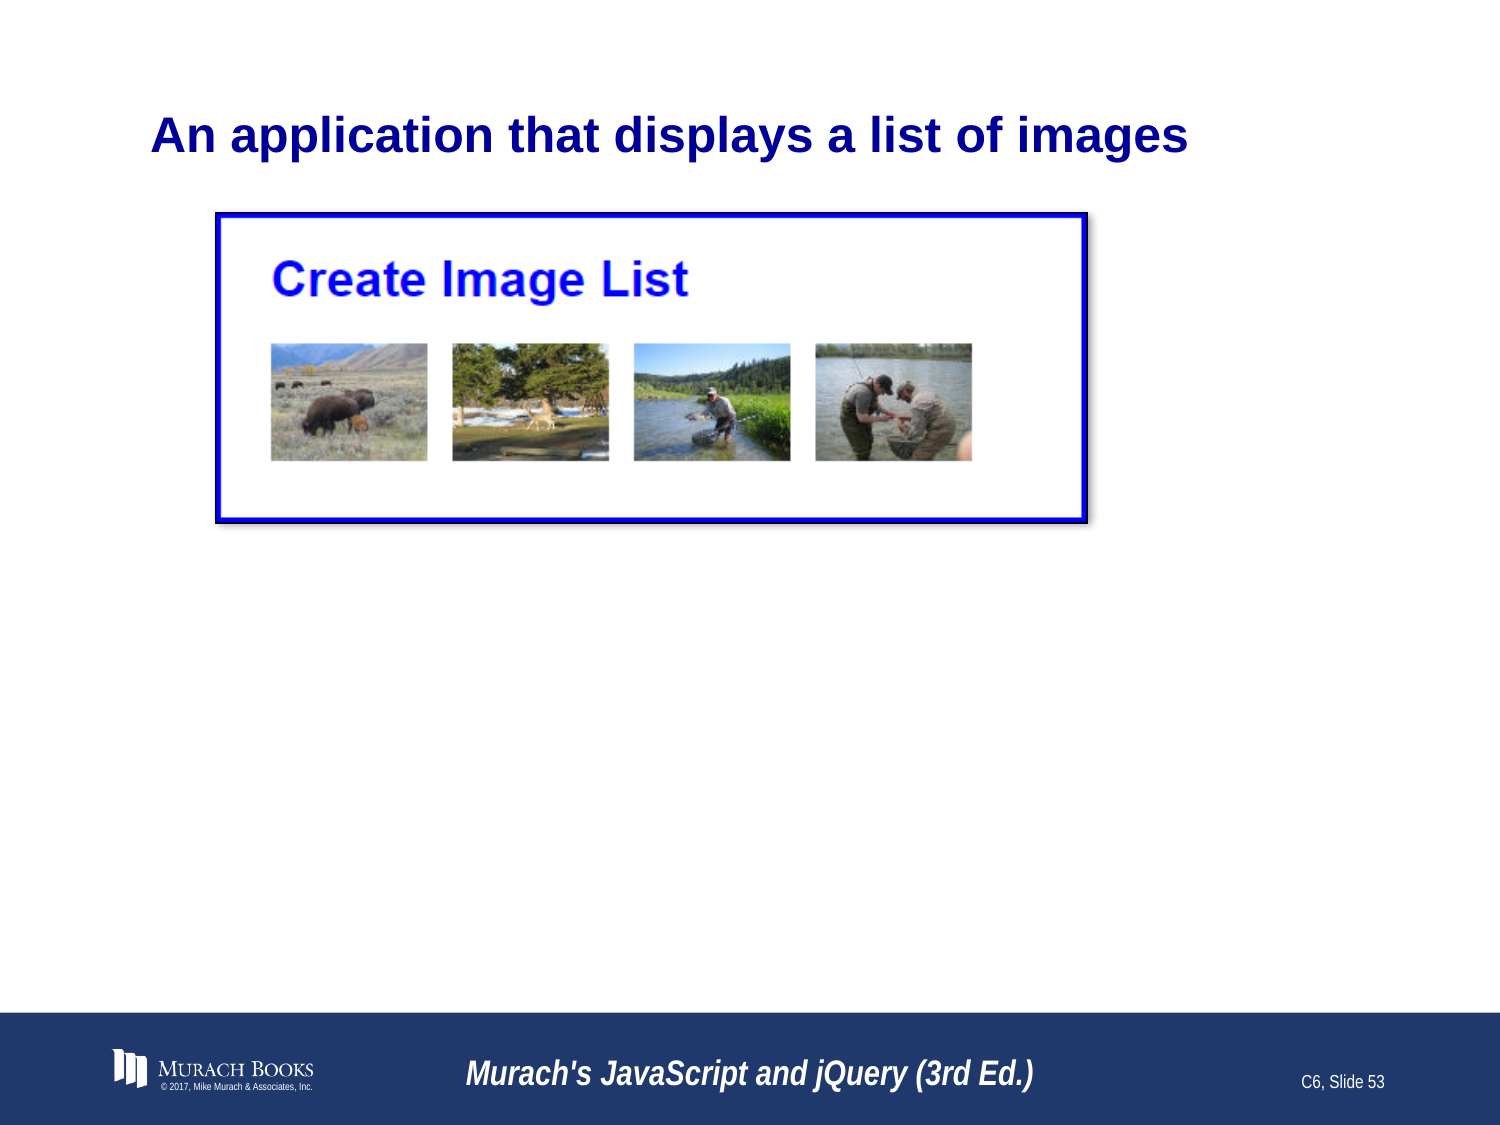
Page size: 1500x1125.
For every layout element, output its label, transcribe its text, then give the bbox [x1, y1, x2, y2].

slide_number C6, Slide 53 [1087, 1025, 1400, 1100]
title An application that displays a list of images [150, 102, 1350, 164]
footer © 2017, Mike Murach & Associates, Inc. [12, 1025, 463, 1100]
slide_number Murach's JavaScript and jQuery (3rd Ed.) [463, 1025, 1050, 1100]
picture [215, 212, 1088, 524]
